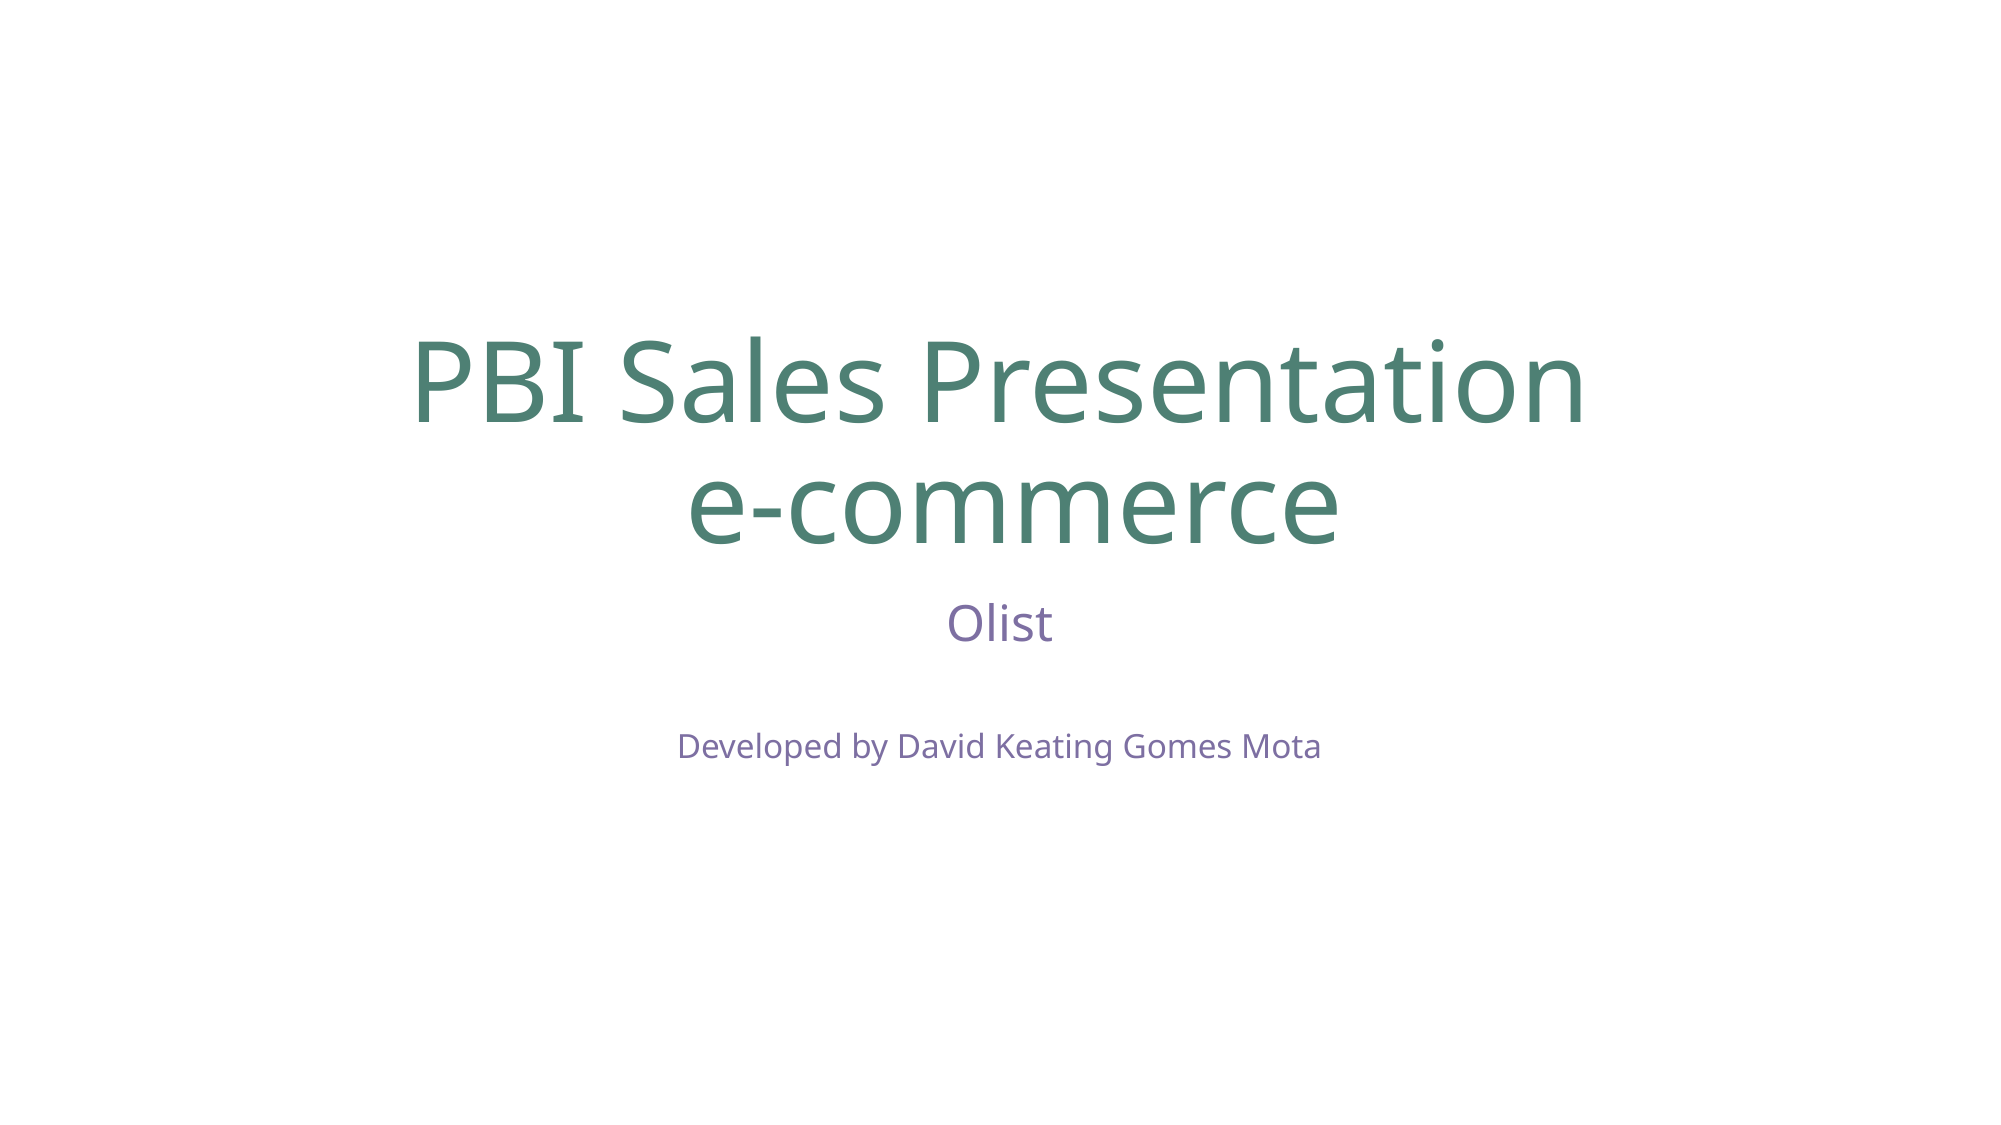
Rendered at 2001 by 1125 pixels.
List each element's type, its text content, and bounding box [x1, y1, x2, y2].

subtitle Olist Developed by David Keating Gomes Mota [249, 590, 1750, 863]
title PBI Sales Presentation e-commerce [249, 184, 1750, 576]
